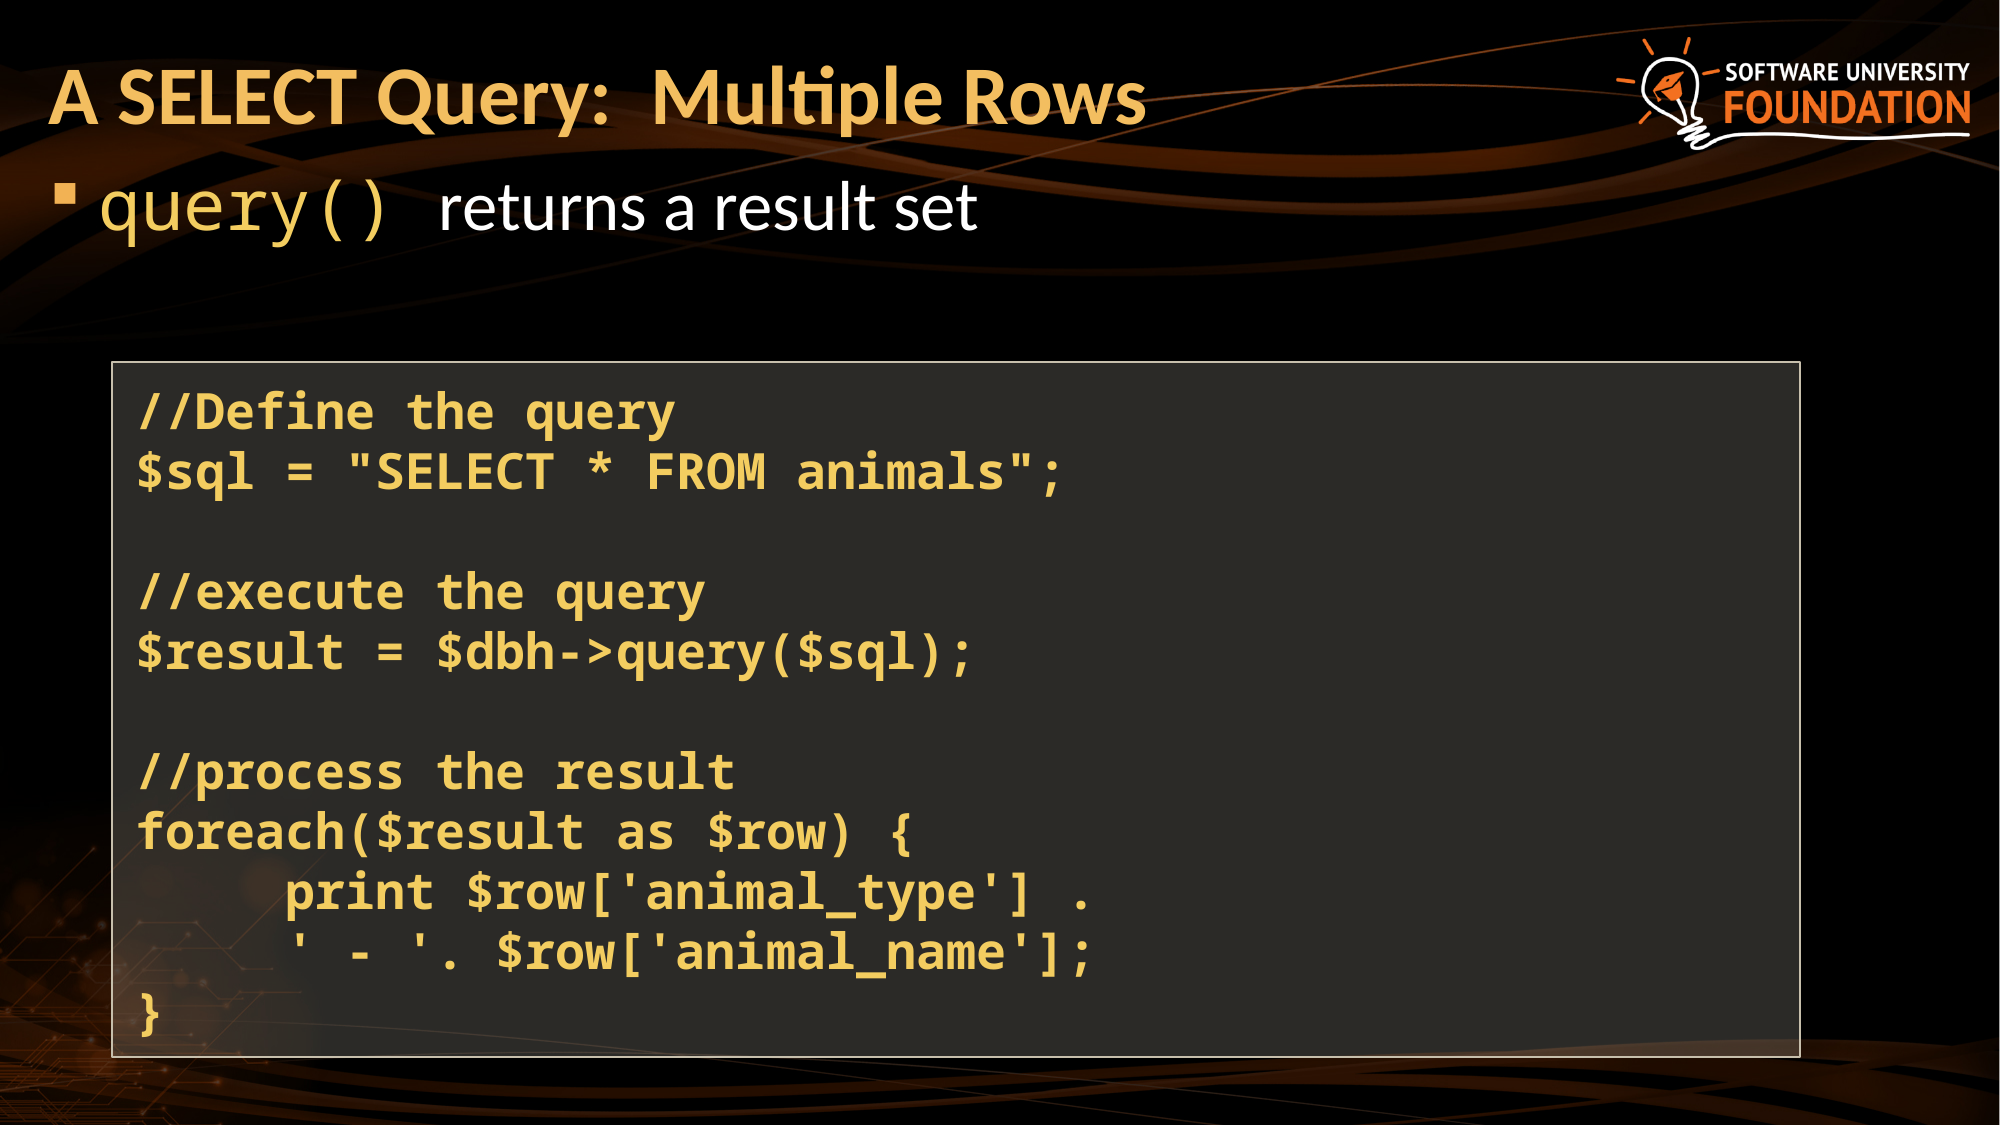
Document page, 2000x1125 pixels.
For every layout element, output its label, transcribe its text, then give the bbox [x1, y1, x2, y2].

title A SELECT Query: Multiple Rows [30, 6, 1602, 149]
list query() returns a result set [30, 149, 1875, 518]
text_box //Define the query $sql = "SELECT * FROM animals"; //execute the query $result = $dbh->query($sql); //process the result foreach($result as $row) { print $row['animal_type'] . ' - '. $row['animal_name']; } [112, 361, 1800, 1058]
picture [0, 0, 2000, 1125]
